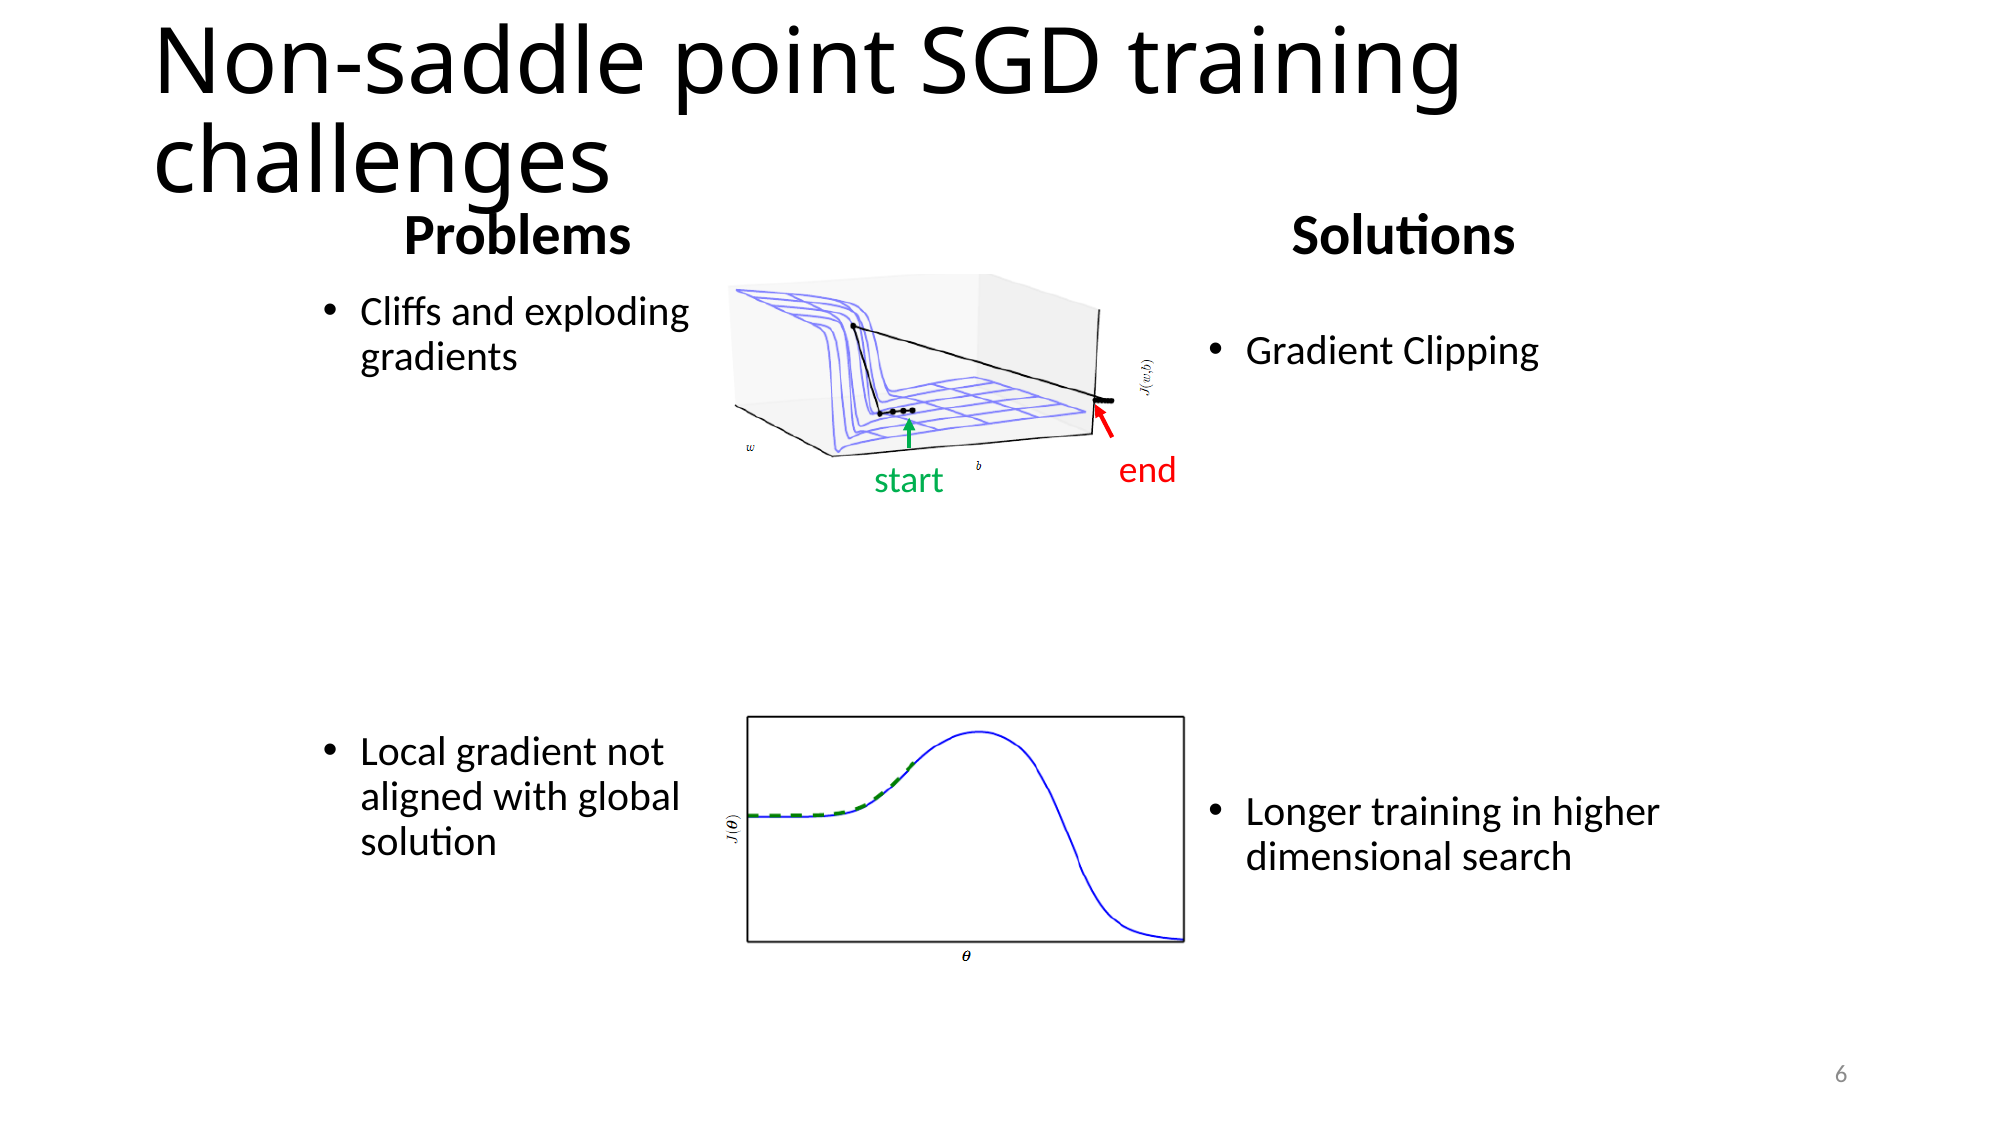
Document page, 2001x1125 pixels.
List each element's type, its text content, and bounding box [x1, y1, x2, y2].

picture [699, 702, 1205, 962]
slide_number 6 [1412, 1042, 1863, 1103]
text_box end [1104, 437, 1193, 497]
picture [699, 274, 1172, 484]
title Non-saddle point SGD training challenges [137, 59, 1863, 278]
text_box Problems [388, 189, 647, 274]
text_box start [859, 484, 959, 508]
list Gradient Clipping Longer training in higher dimensional search [1193, 321, 1706, 1064]
list Cliffs and exploding gradients Local gradient not aligned with global solution [307, 282, 758, 1025]
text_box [1095, 404, 1113, 438]
text_box Solutions [1276, 189, 1531, 274]
